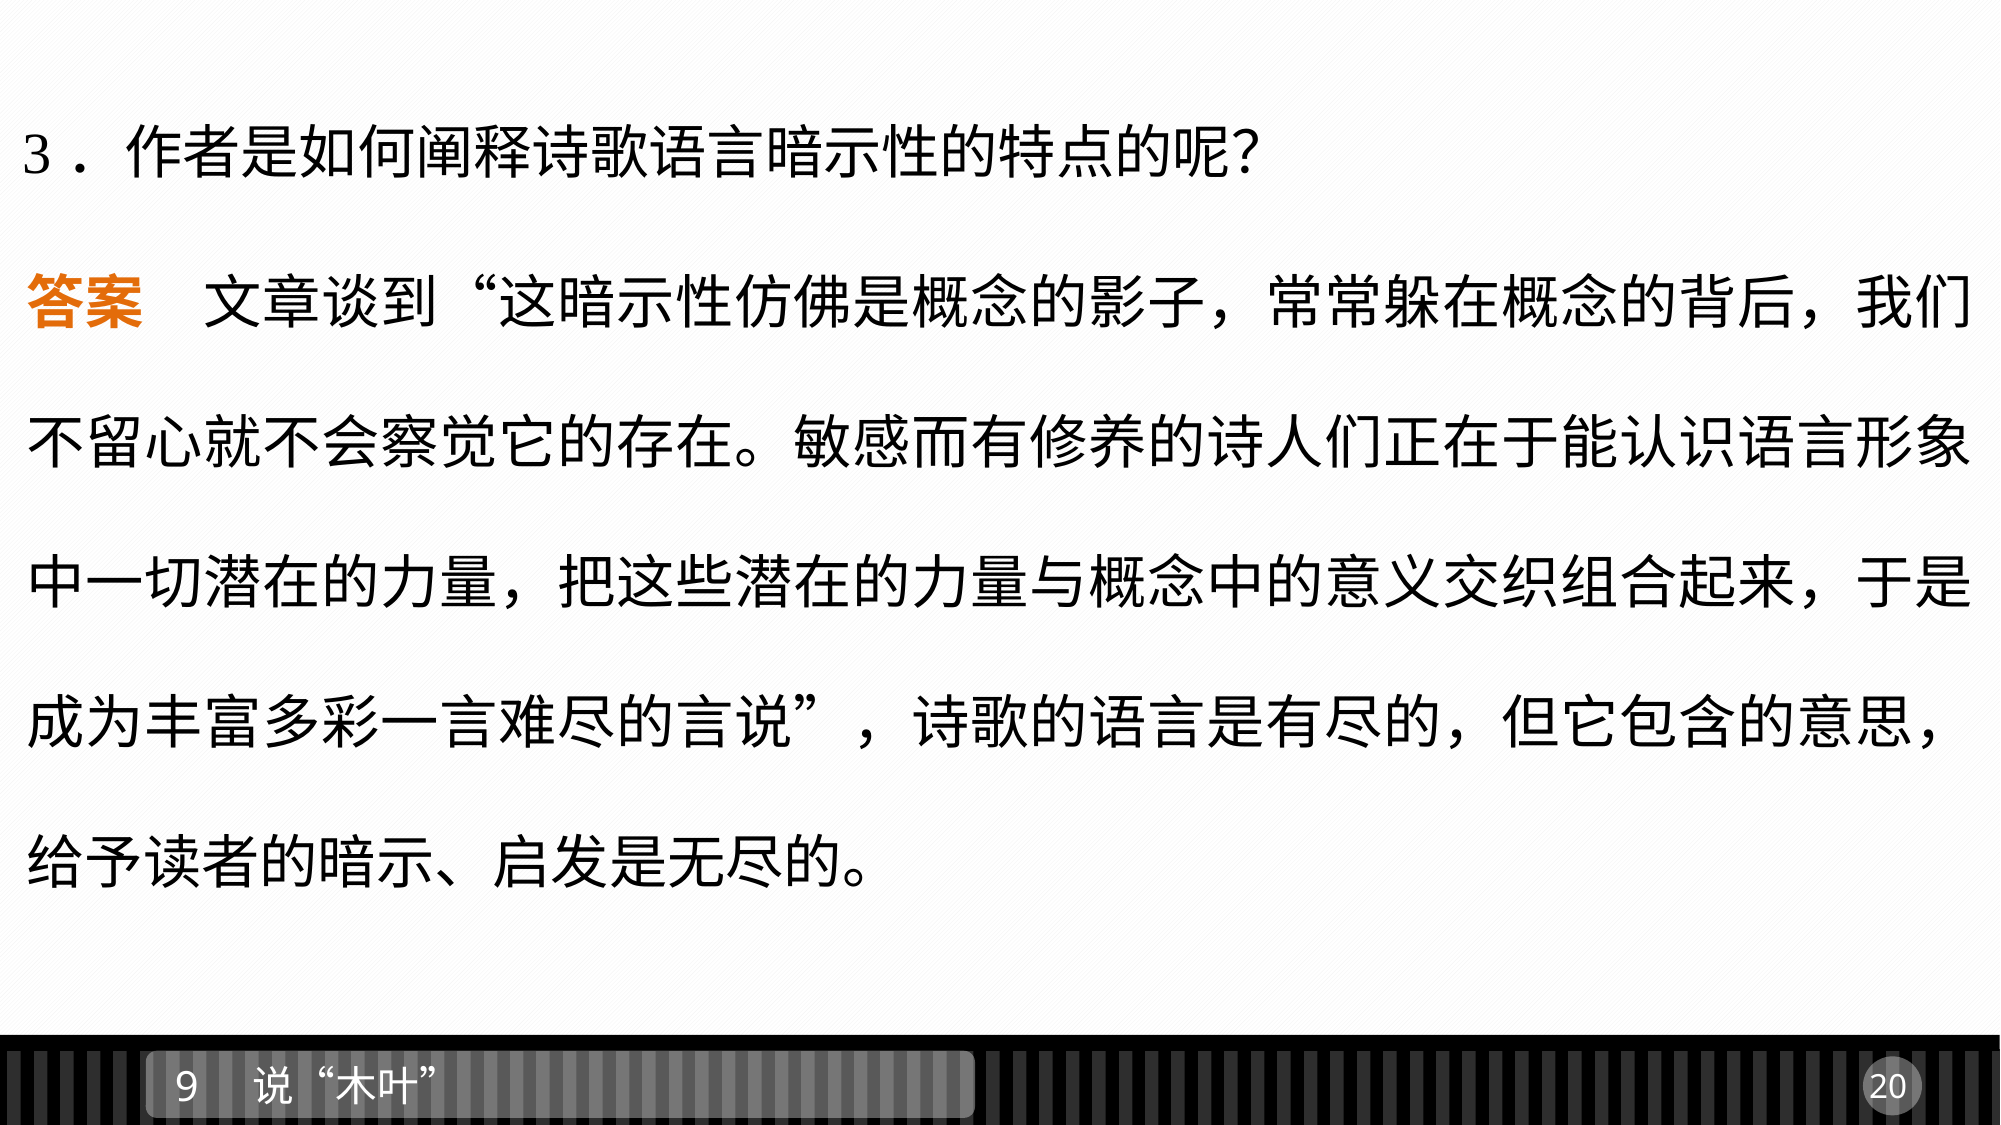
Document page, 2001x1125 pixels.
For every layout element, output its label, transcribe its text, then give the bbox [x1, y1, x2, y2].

text_box 答案 文章谈到“这暗示性仿佛是概念的影子，常常躲在概念的背后，我们不留心就不会察觉它的存在。敏感而有修养的诗人们正在于能认识语言形象中一切潜在的力量，把这些潜在的力量与概念中的意义交织组合起来，于是成为丰富多彩一言难尽的言说”，诗歌的语言是有尽的，但它包含的意思，给予读者的暗示、启发是无尽的。 [11, 188, 1988, 903]
text_box 3．作者是如何阐释诗歌语言暗示性的特点的呢？ [8, 72, 1851, 193]
